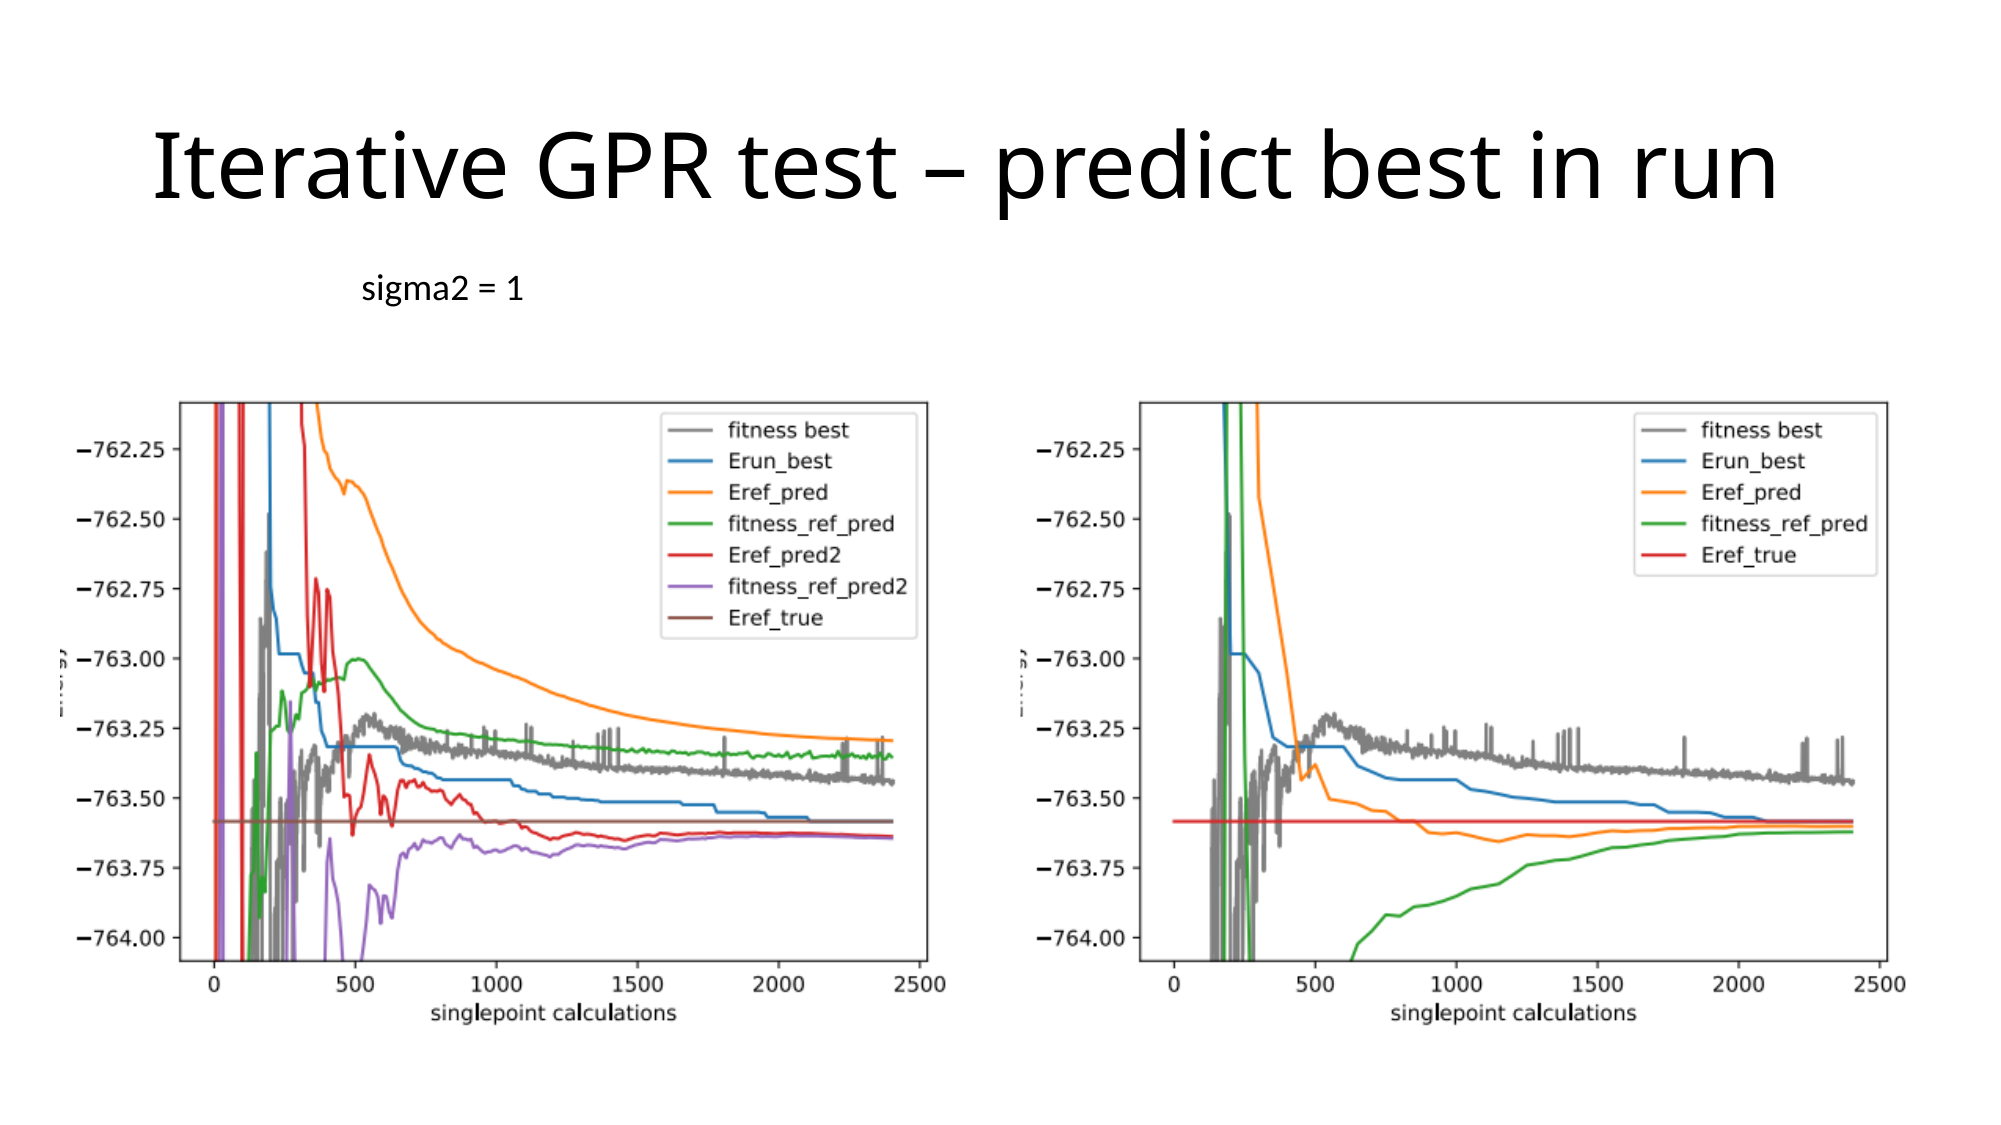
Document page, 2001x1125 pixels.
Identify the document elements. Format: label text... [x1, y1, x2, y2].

text_box sigma2 = 1 [346, 255, 540, 316]
title Iterative GPR test – predict best in run [137, 59, 1863, 278]
picture [60, 316, 1981, 1038]
